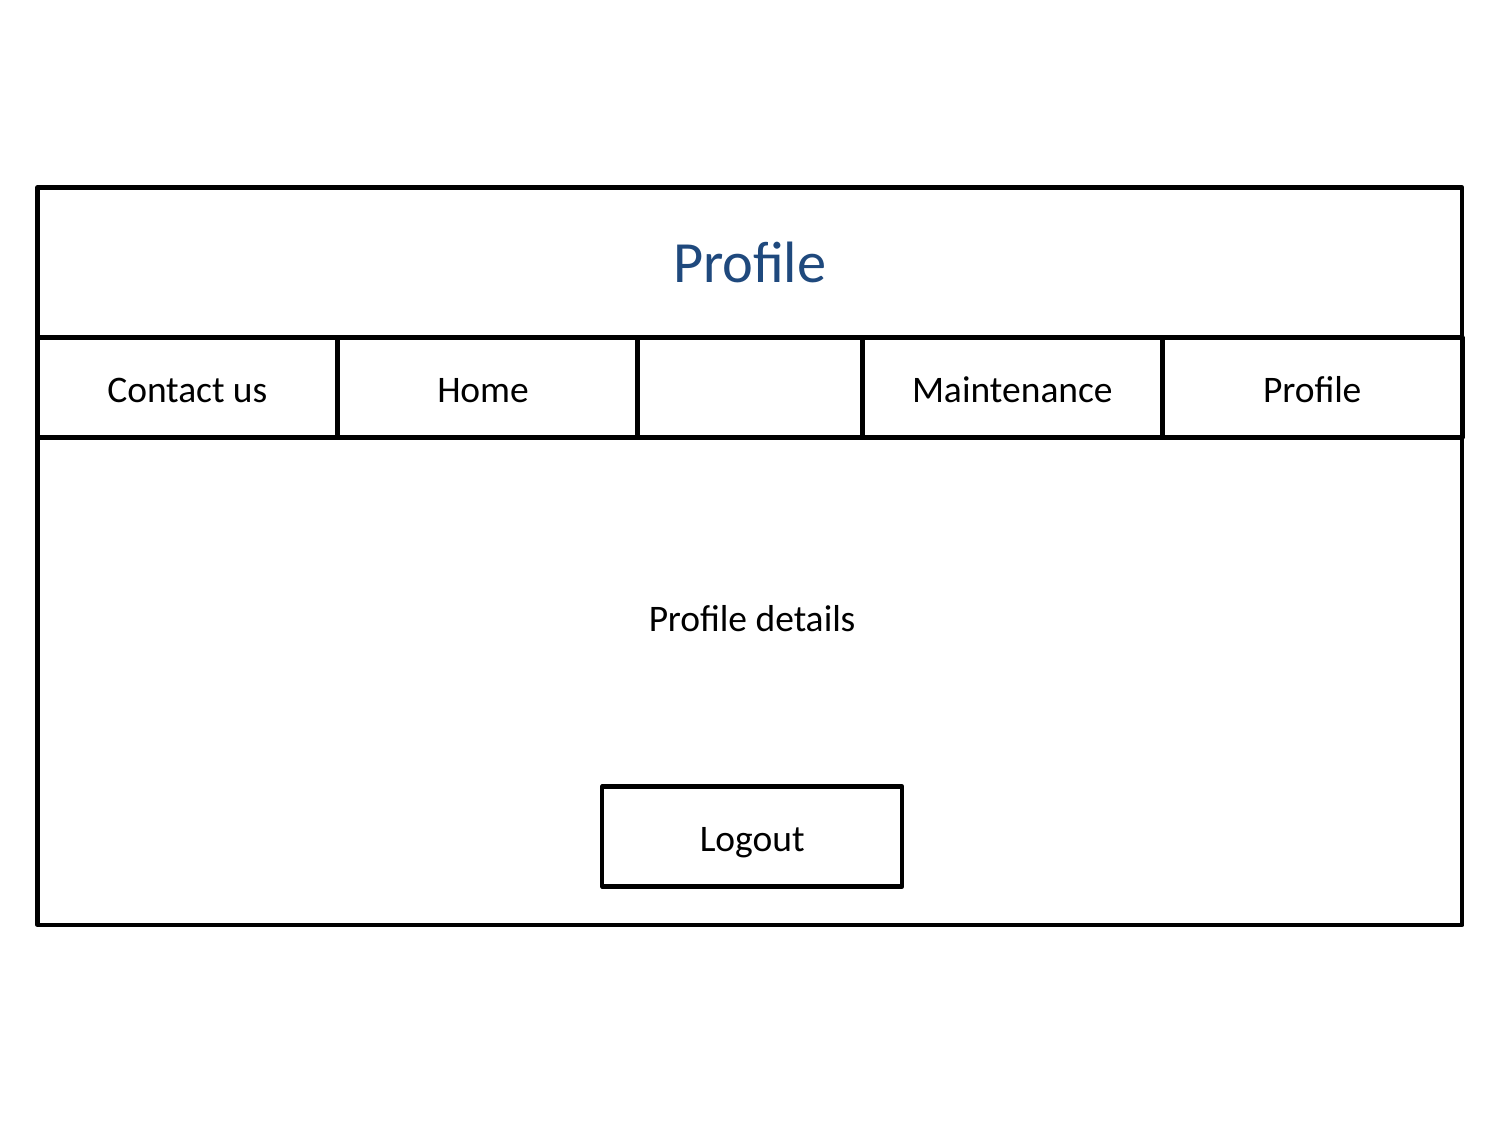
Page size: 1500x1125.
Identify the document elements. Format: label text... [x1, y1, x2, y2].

text_box Maintenance [860, 335, 1165, 440]
text_box Profile details [633, 586, 871, 647]
text_box Profile [1165, 335, 1465, 440]
text_box Profile [658, 216, 842, 302]
text_box Home [335, 335, 640, 440]
text_box [640, 335, 860, 440]
text_box Logout [600, 784, 904, 889]
text_box [35, 440, 1464, 927]
text_box Contact us [35, 335, 335, 440]
text_box [35, 185, 1464, 335]
